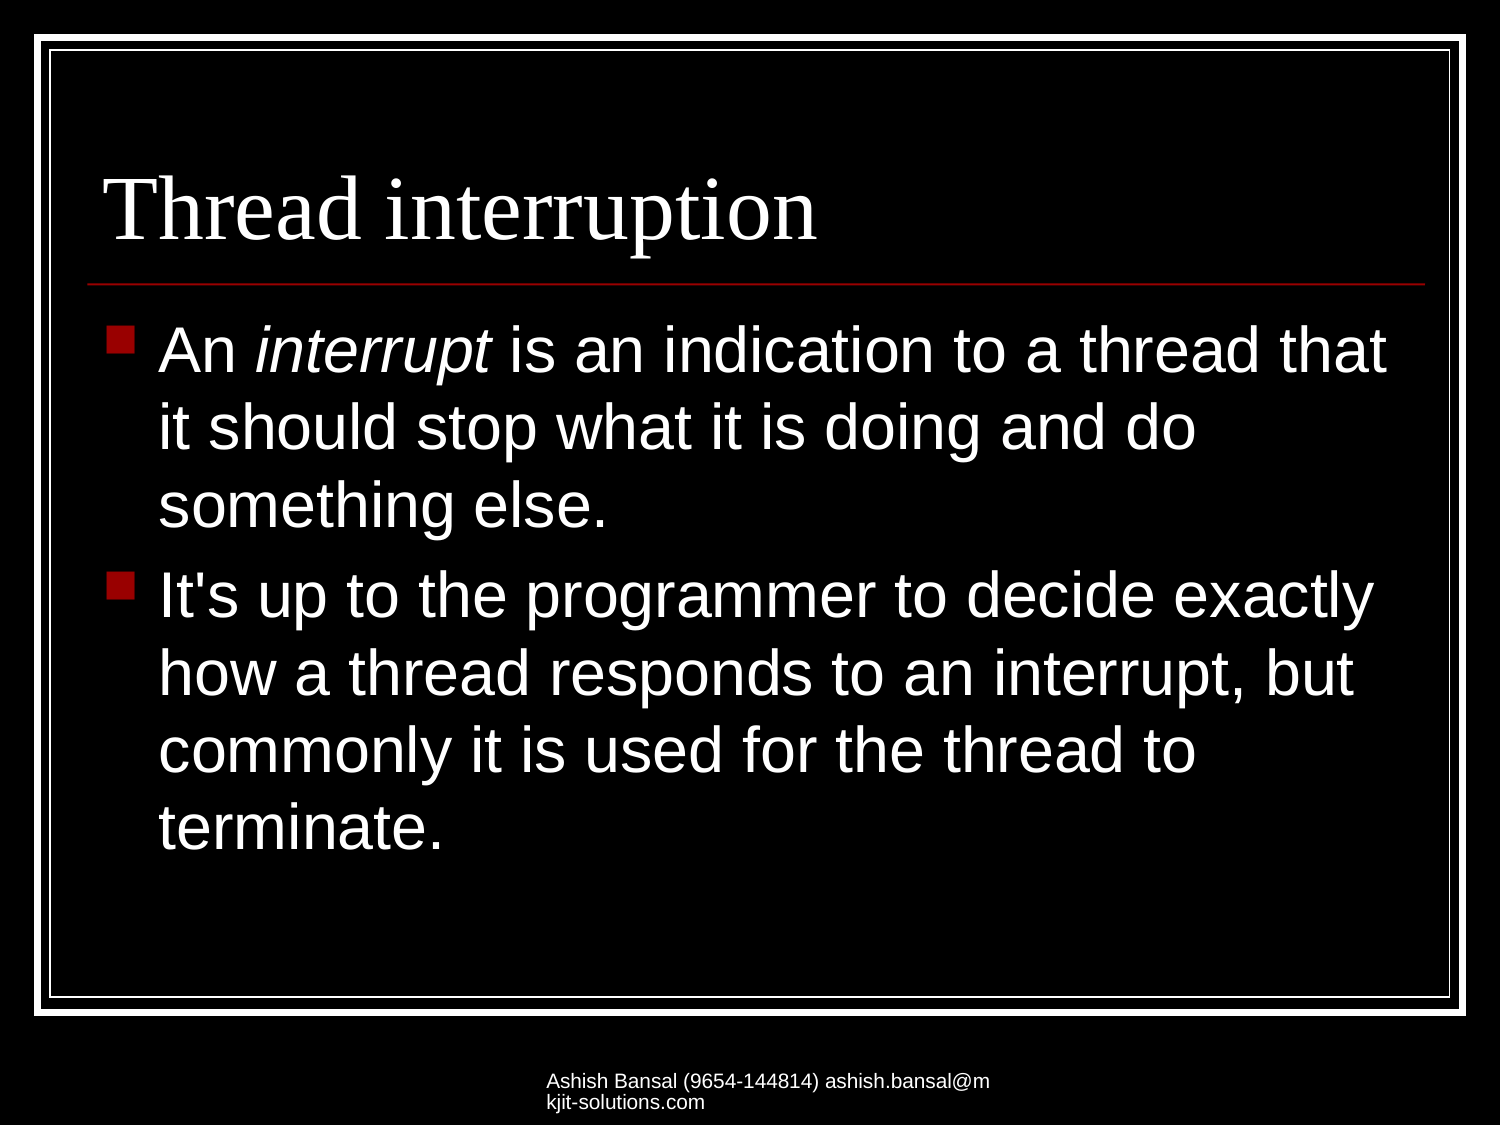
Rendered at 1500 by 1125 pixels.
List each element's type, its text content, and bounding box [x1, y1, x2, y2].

list An interrupt is an indication to a thread that it should stop what it is doing and do something else. It's up to the programmer to decide exactly how a thread responds to an interrupt, but commonly it is used for the thread to terminate. [87, 299, 1426, 963]
footer Ashish Bansal (9654-144814) ashish.bansal@mkjit-solutions.com [530, 1024, 1007, 1101]
title Thread interruption [87, 77, 1426, 266]
